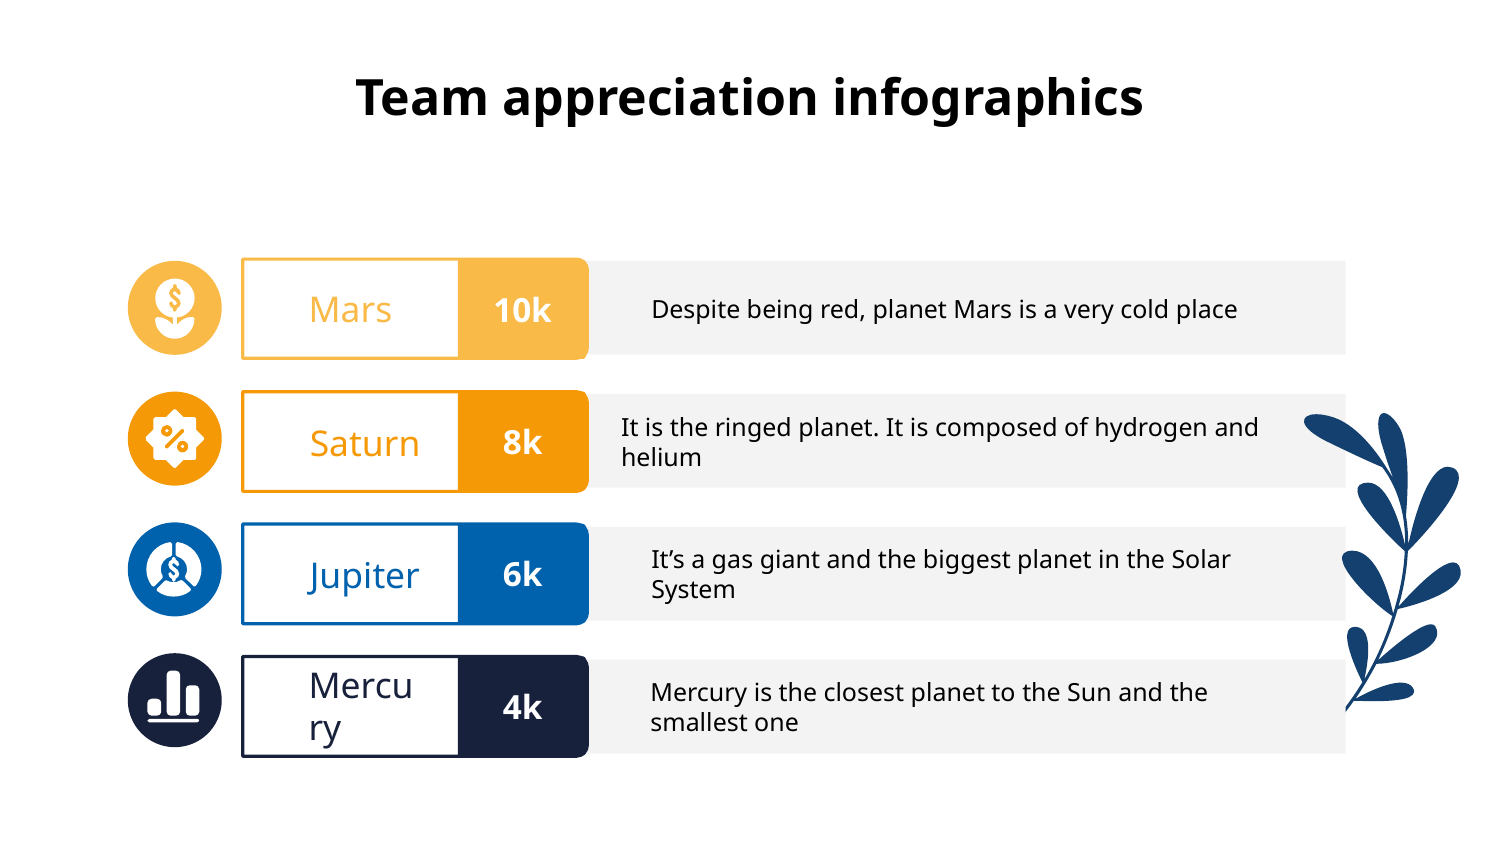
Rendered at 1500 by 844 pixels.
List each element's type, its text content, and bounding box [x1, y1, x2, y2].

text_box [242, 656, 578, 757]
text_box 8k [457, 391, 588, 491]
text_box It’s a gas giant and the biggest planet in the Solar System [606, 532, 1330, 615]
text_box [155, 278, 195, 339]
text_box [586, 260, 1346, 355]
text_box [242, 524, 457, 624]
text_box Mercury [293, 670, 438, 741]
text_box It is the ringed planet. It is composed of hydrogen and helium [606, 399, 1330, 483]
text_box [586, 659, 1346, 754]
text_box 10k [457, 259, 588, 359]
title Team appreciation infographics [29, 50, 1471, 145]
text_box [587, 526, 1346, 621]
text_box [127, 391, 222, 472]
text_box [1304, 413, 1461, 712]
text_box 4k [457, 656, 588, 756]
text_box [127, 522, 222, 617]
text_box Jupiter [294, 539, 440, 610]
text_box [145, 408, 205, 469]
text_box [147, 670, 200, 723]
text_box [147, 476, 204, 486]
text_box 6k [457, 523, 588, 624]
text_box [586, 393, 1346, 488]
text_box [127, 260, 222, 355]
text_box [127, 653, 222, 748]
text_box Saturn [294, 406, 440, 477]
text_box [146, 541, 202, 597]
text_box [242, 259, 457, 359]
text_box Mars [293, 273, 438, 344]
text_box [242, 391, 579, 492]
text_box Mercury is the closest planet to the Sun and the smallest one [606, 664, 1330, 748]
text_box Despite being red, planet Mars is a very cold place [606, 267, 1330, 350]
